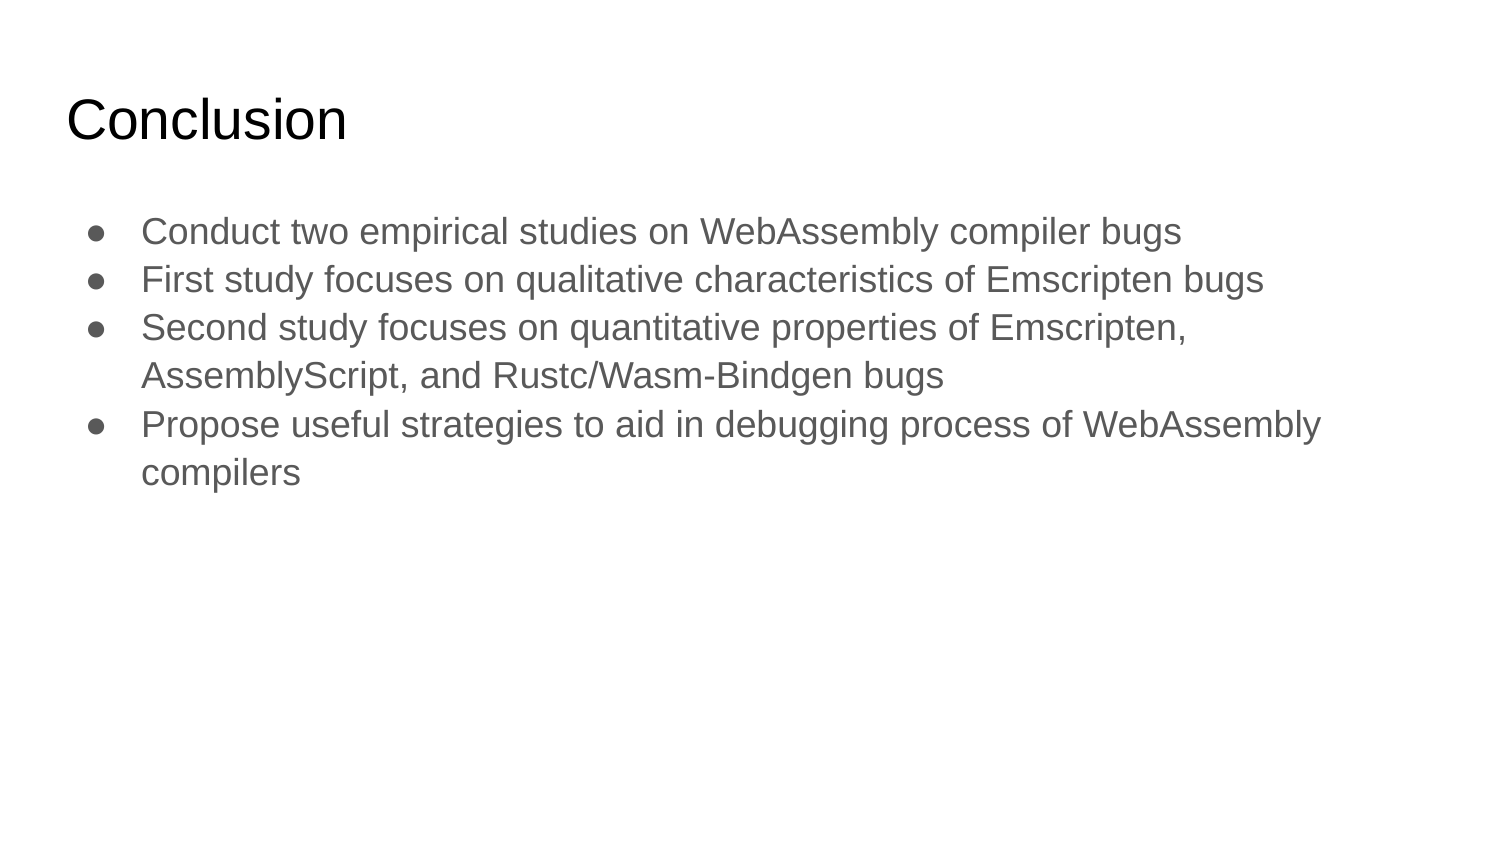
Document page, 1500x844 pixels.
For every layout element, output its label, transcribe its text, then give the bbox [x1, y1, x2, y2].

list Conduct two empirical studies on WebAssembly compiler bugs First study focuses on qualitative characteristics of Emscripten bugs Second study focuses on quantitative properties of Emscripten, AssemblyScript, and Rustc/Wasm-Bindgen bugs Propose useful strategies to aid in debugging process of WebAssembly compilers [51, 189, 1449, 750]
title Conclusion [51, 72, 1449, 167]
